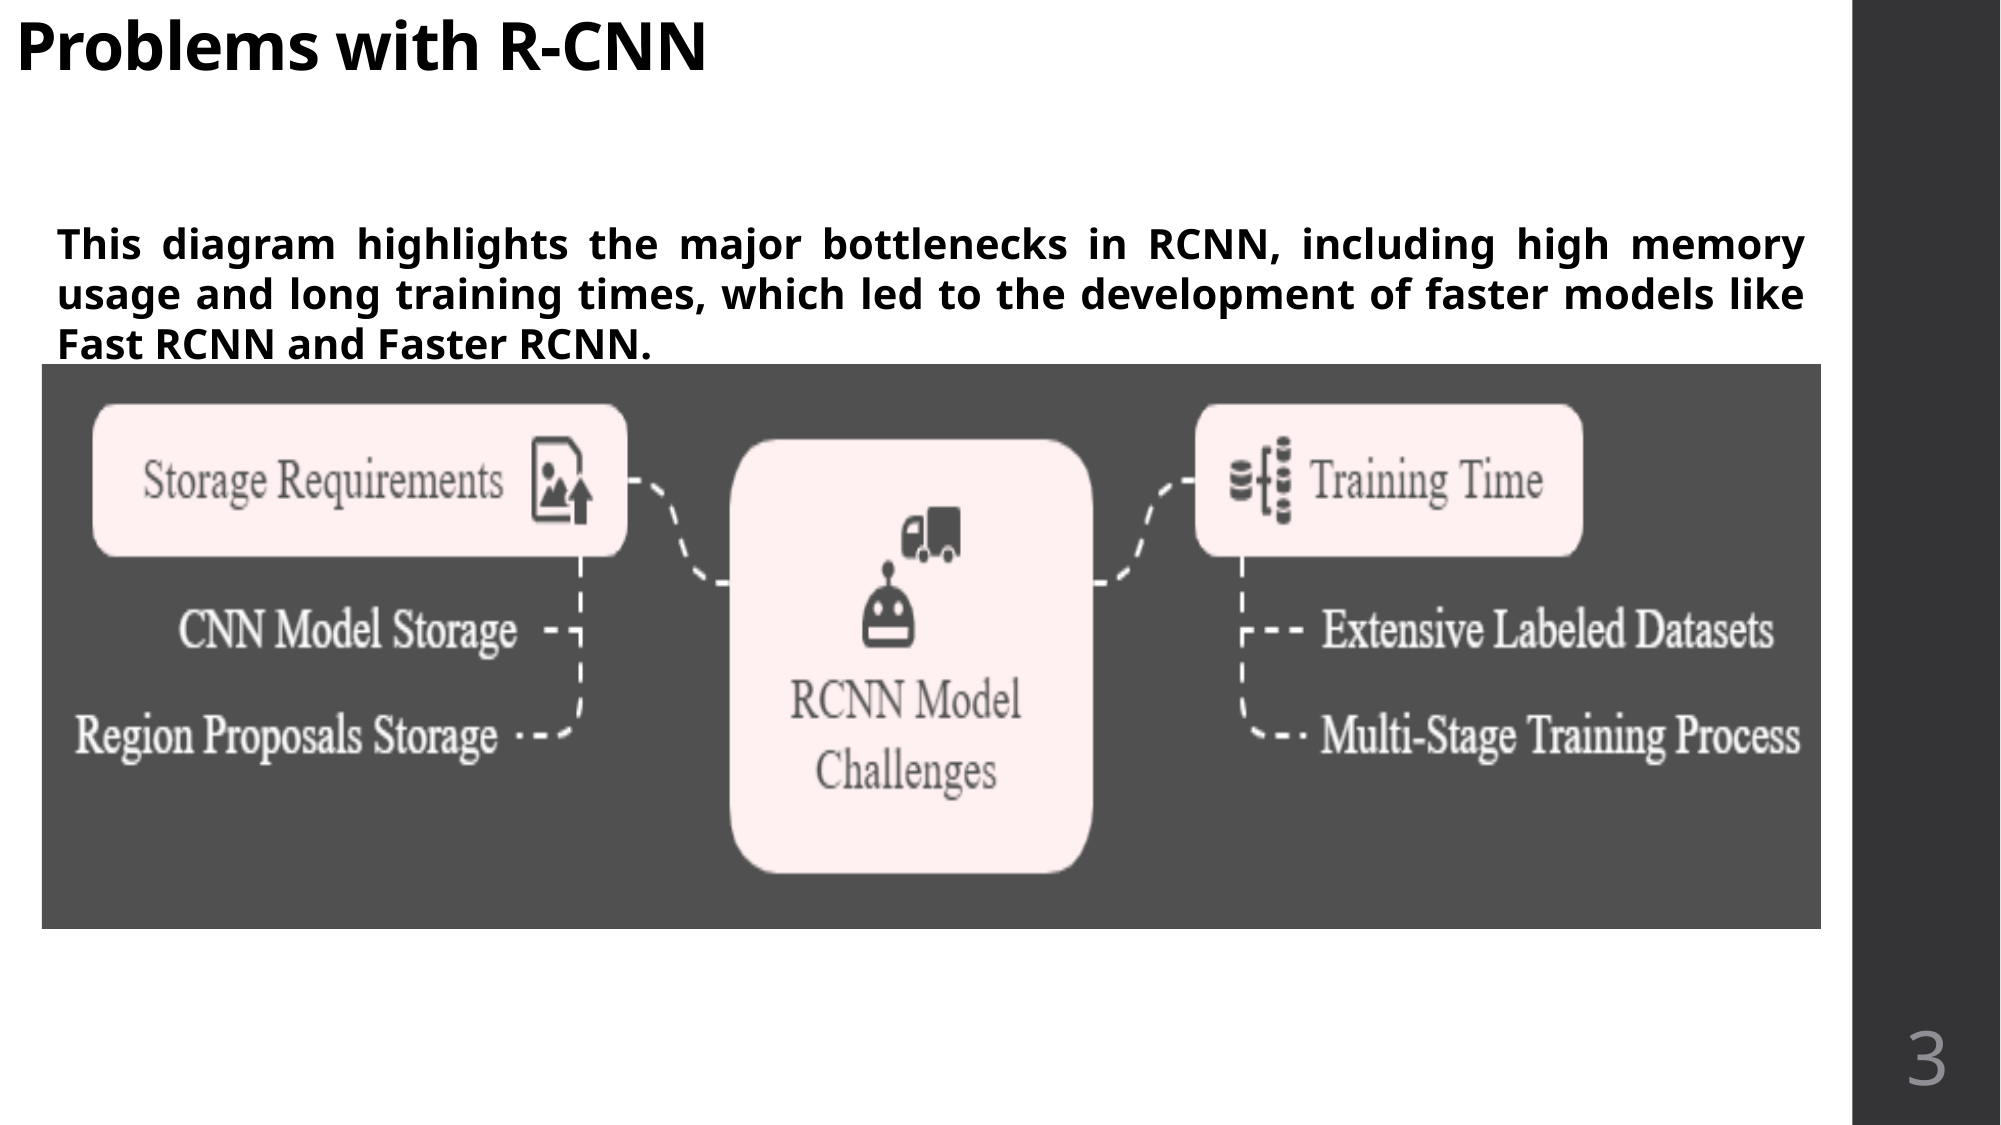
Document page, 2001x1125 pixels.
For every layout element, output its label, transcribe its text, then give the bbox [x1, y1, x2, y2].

slide_number 3 [1852, 1012, 2000, 1110]
title Problems with R-CNN [0, 0, 1463, 93]
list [41, 364, 1822, 930]
text_box This diagram highlights the major bottlenecks in RCNN, including high memory usage and long training times, which led to the development of faster models like Fast RCNN and Faster RCNN. [41, 210, 1821, 359]
